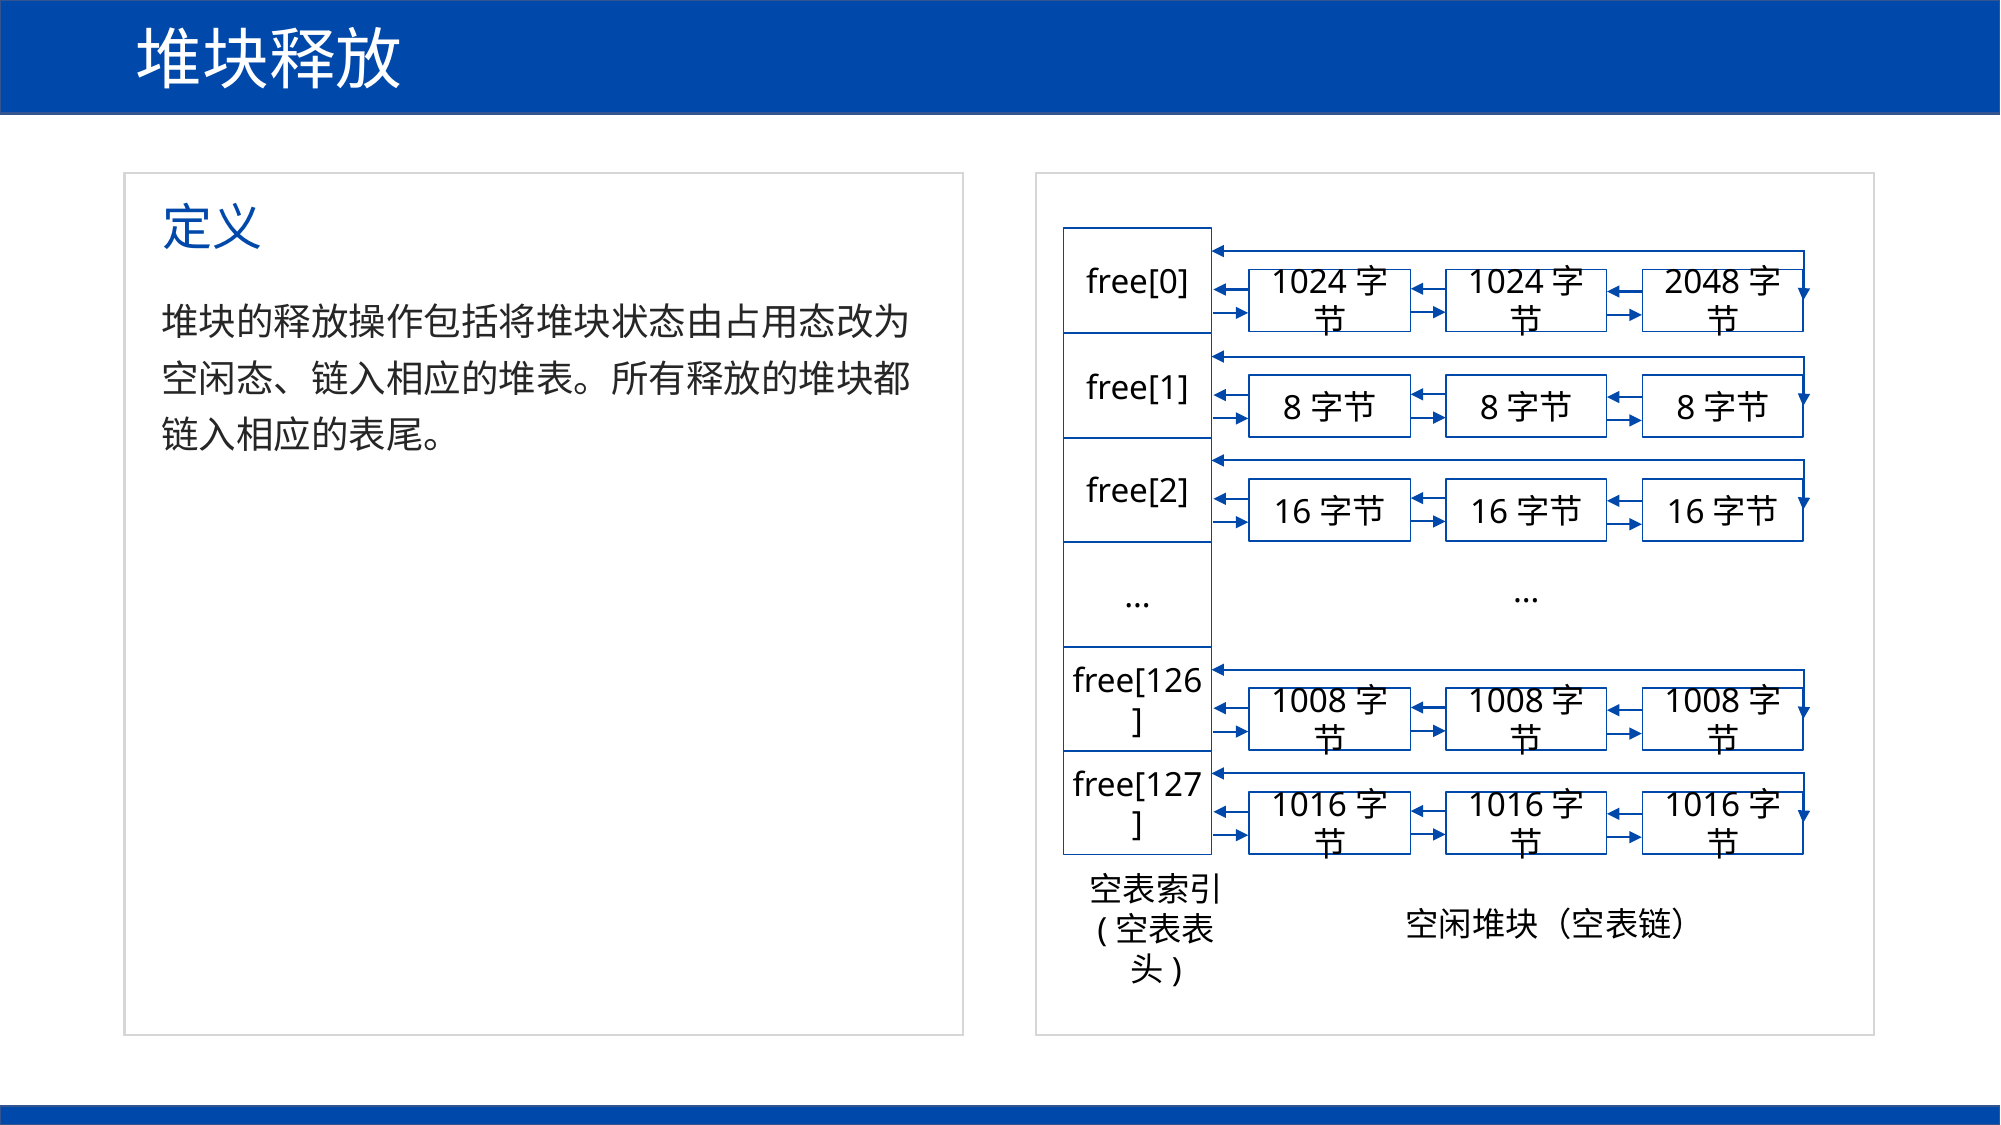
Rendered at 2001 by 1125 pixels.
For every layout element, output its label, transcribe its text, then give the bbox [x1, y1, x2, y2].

text_box free[126] [1063, 646, 1212, 750]
text_box 8字节 [1248, 407, 1411, 438]
text_box 1016字节 [1248, 823, 1411, 854]
text_box 8字节 [1642, 407, 1804, 438]
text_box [1211, 356, 1804, 407]
text_box free[0] [1063, 228, 1212, 333]
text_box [1211, 773, 1804, 823]
text_box 1008字节 [1642, 720, 1804, 751]
text_box 1016字节 [1642, 823, 1804, 854]
text_box … [1498, 561, 1555, 617]
text_box 16字节 [1642, 510, 1804, 541]
text_box 1024字节 [1248, 301, 1411, 332]
text_box free[127] [1063, 750, 1212, 855]
text_box [1035, 172, 1875, 1036]
text_box [0, 1105, 2000, 1125]
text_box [1211, 251, 1804, 301]
text_box 堆块的释放操作包括将堆块状态由占用态改为空闲态、链入相应的堆表。所有释放的堆块都链入相应的表尾。 [146, 279, 938, 464]
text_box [1211, 669, 1804, 720]
text_box 8字节 [1446, 407, 1607, 438]
text_box 2048字节 [1642, 301, 1804, 332]
text_box [123, 172, 964, 1036]
text_box free[1] [1063, 333, 1212, 437]
text_box 空表索引 (空表表头) [1063, 879, 1249, 976]
text_box 1008字节 [1248, 720, 1411, 751]
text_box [1211, 460, 1804, 510]
text_box 1016字节 [1446, 823, 1607, 854]
text_box free[2] [1063, 437, 1212, 542]
text_box 堆块释放 [0, 0, 2000, 115]
text_box 16字节 [1248, 510, 1411, 541]
text_box 1024字节 [1446, 301, 1607, 332]
text_box 空闲堆块（空表链） [1384, 879, 1726, 966]
text_box 16字节 [1446, 510, 1607, 541]
text_box … [1063, 542, 1212, 646]
text_box 定义 [147, 188, 278, 264]
text_box 1008字节 [1446, 720, 1607, 751]
